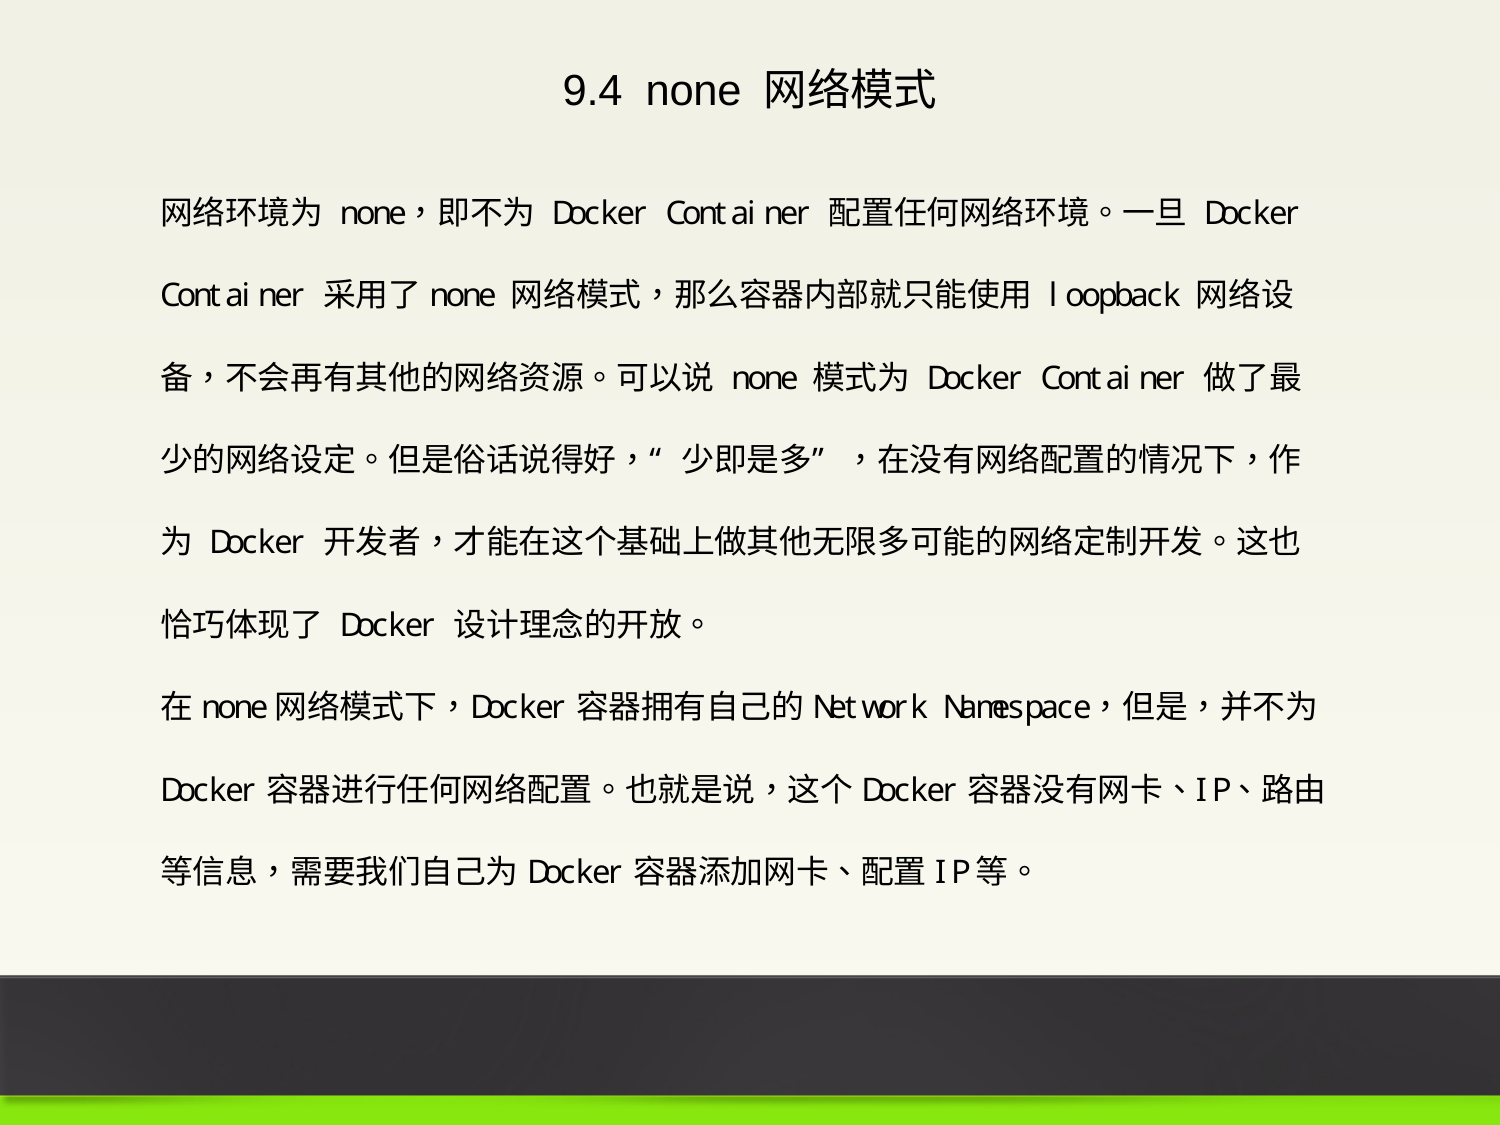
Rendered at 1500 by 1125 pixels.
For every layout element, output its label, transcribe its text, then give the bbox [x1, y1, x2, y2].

title 9.4 none 网络模式 [74, 67, 1426, 173]
picture [0, 0, 1500, 1125]
